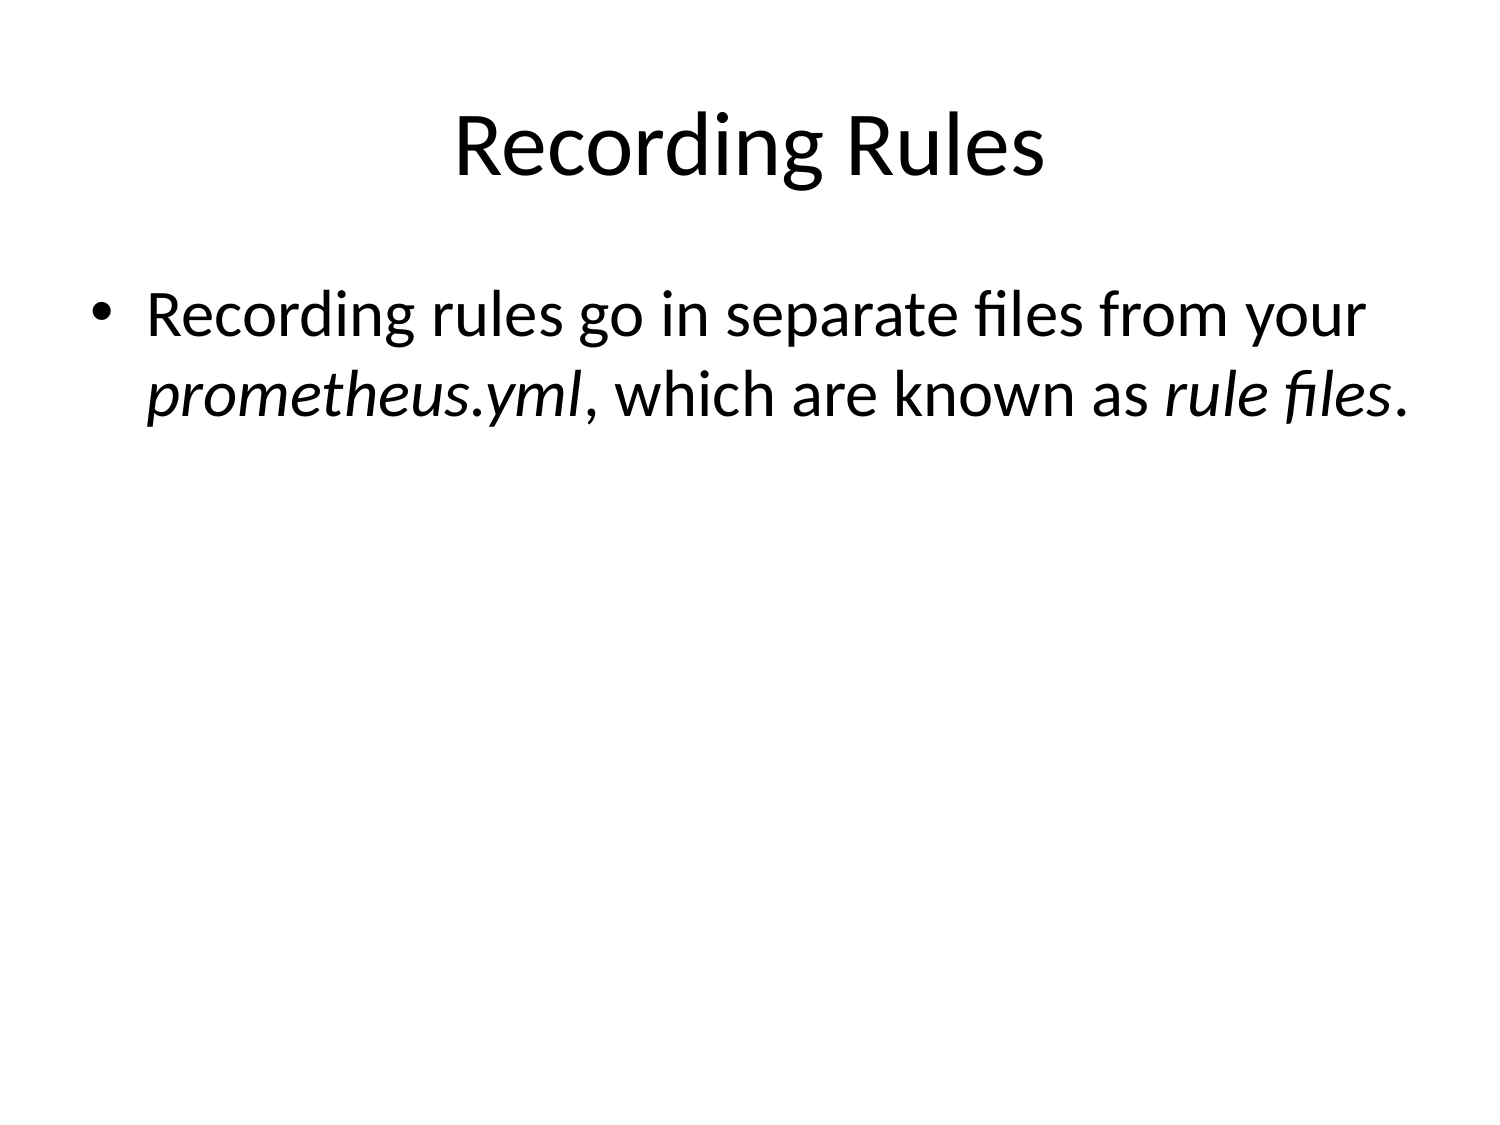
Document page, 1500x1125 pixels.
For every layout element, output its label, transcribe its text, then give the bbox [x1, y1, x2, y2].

list Recording rules go in separate files from your prometheus.yml, which are known as rule files. [75, 262, 1425, 1005]
title Recording Rules [75, 45, 1425, 233]
